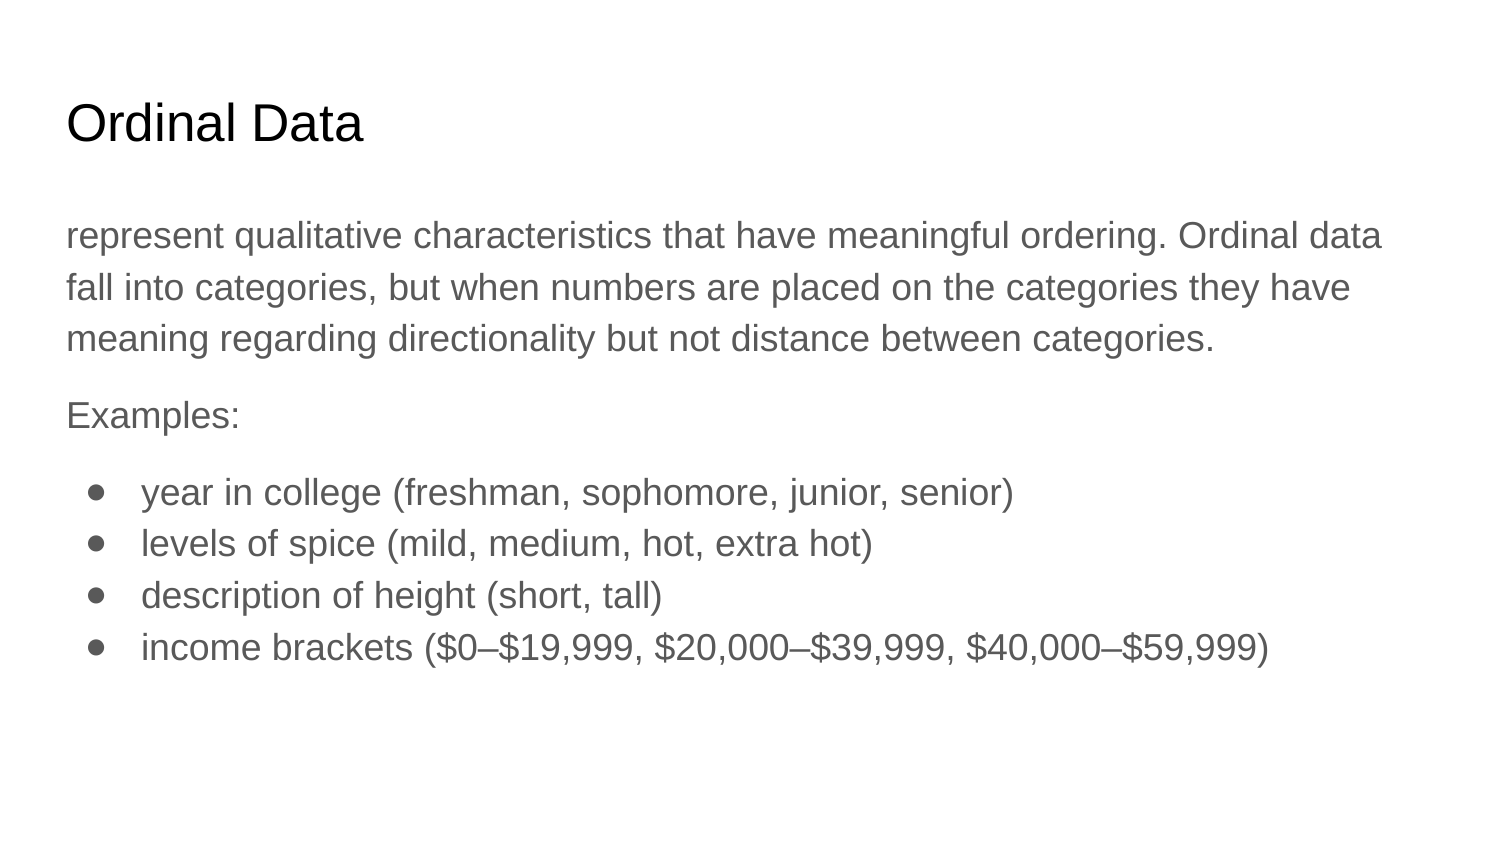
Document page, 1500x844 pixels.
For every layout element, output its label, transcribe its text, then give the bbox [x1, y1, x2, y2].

title Ordinal Data [51, 72, 1449, 167]
list represent qualitative characteristics that have meaningful ordering. Ordinal data fall into categories, but when numbers are placed on the categories they have meaning regarding directionality but not distance between categories. Examples: year in college (freshman, sophomore, junior, senior) levels of spice (mild, medium, hot, extra hot) description of height (short, tall) income brackets ($0–$19,999, $20,000–$39,999, $40,000–$59,999) [51, 189, 1449, 750]
